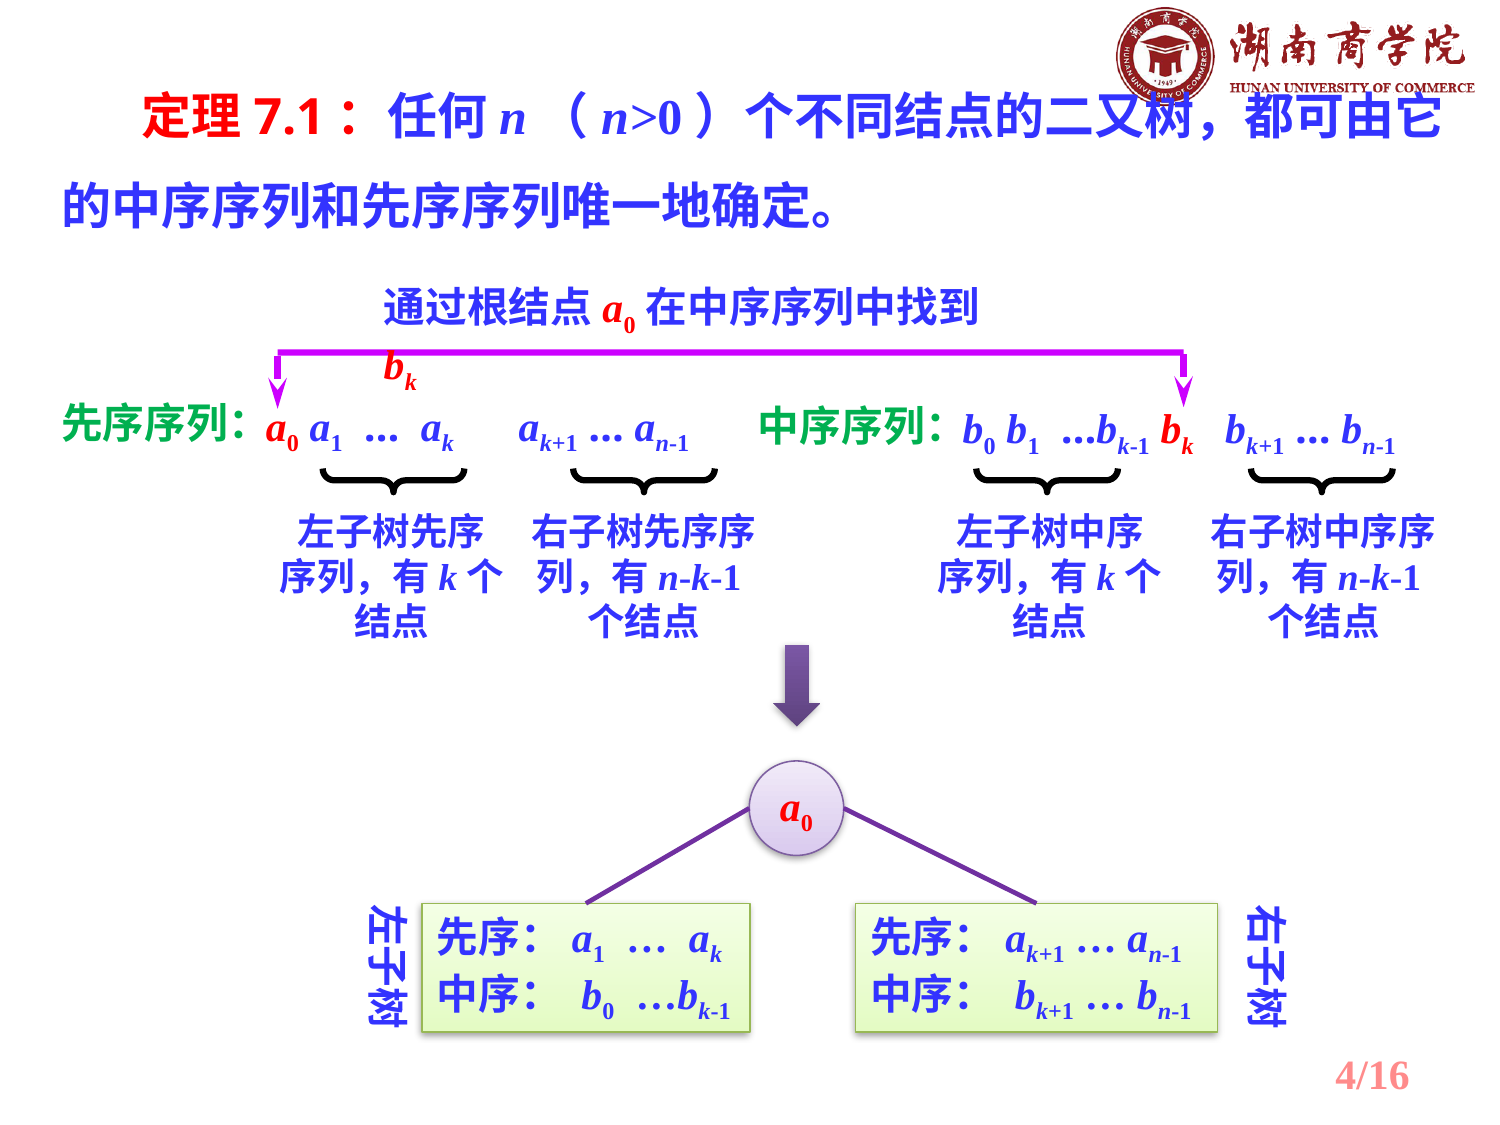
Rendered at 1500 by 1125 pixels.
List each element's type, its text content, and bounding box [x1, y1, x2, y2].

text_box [525, 468, 762, 645]
text_box a0 a1 … ak ak+1 … an-1 [265, 399, 739, 457]
text_box 中序序列： [750, 417, 962, 450]
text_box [279, 468, 505, 645]
text_box b0 b1 …bk-1 bk bk+1 … bn-1 [962, 402, 1430, 460]
text_box [773, 644, 821, 727]
text_box 先序序列： [53, 396, 272, 447]
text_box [340, 760, 1302, 1067]
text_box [937, 468, 1163, 645]
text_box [277, 280, 1184, 410]
text_box 定理7.1：任何n（n>0）个不同结点的二又树，都可由它的中序序列和先序序列唯一地确定。 [46, 46, 1460, 242]
slide_number 4/16 [1074, 1042, 1425, 1103]
picture [1086, 0, 1500, 112]
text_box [1204, 468, 1442, 645]
